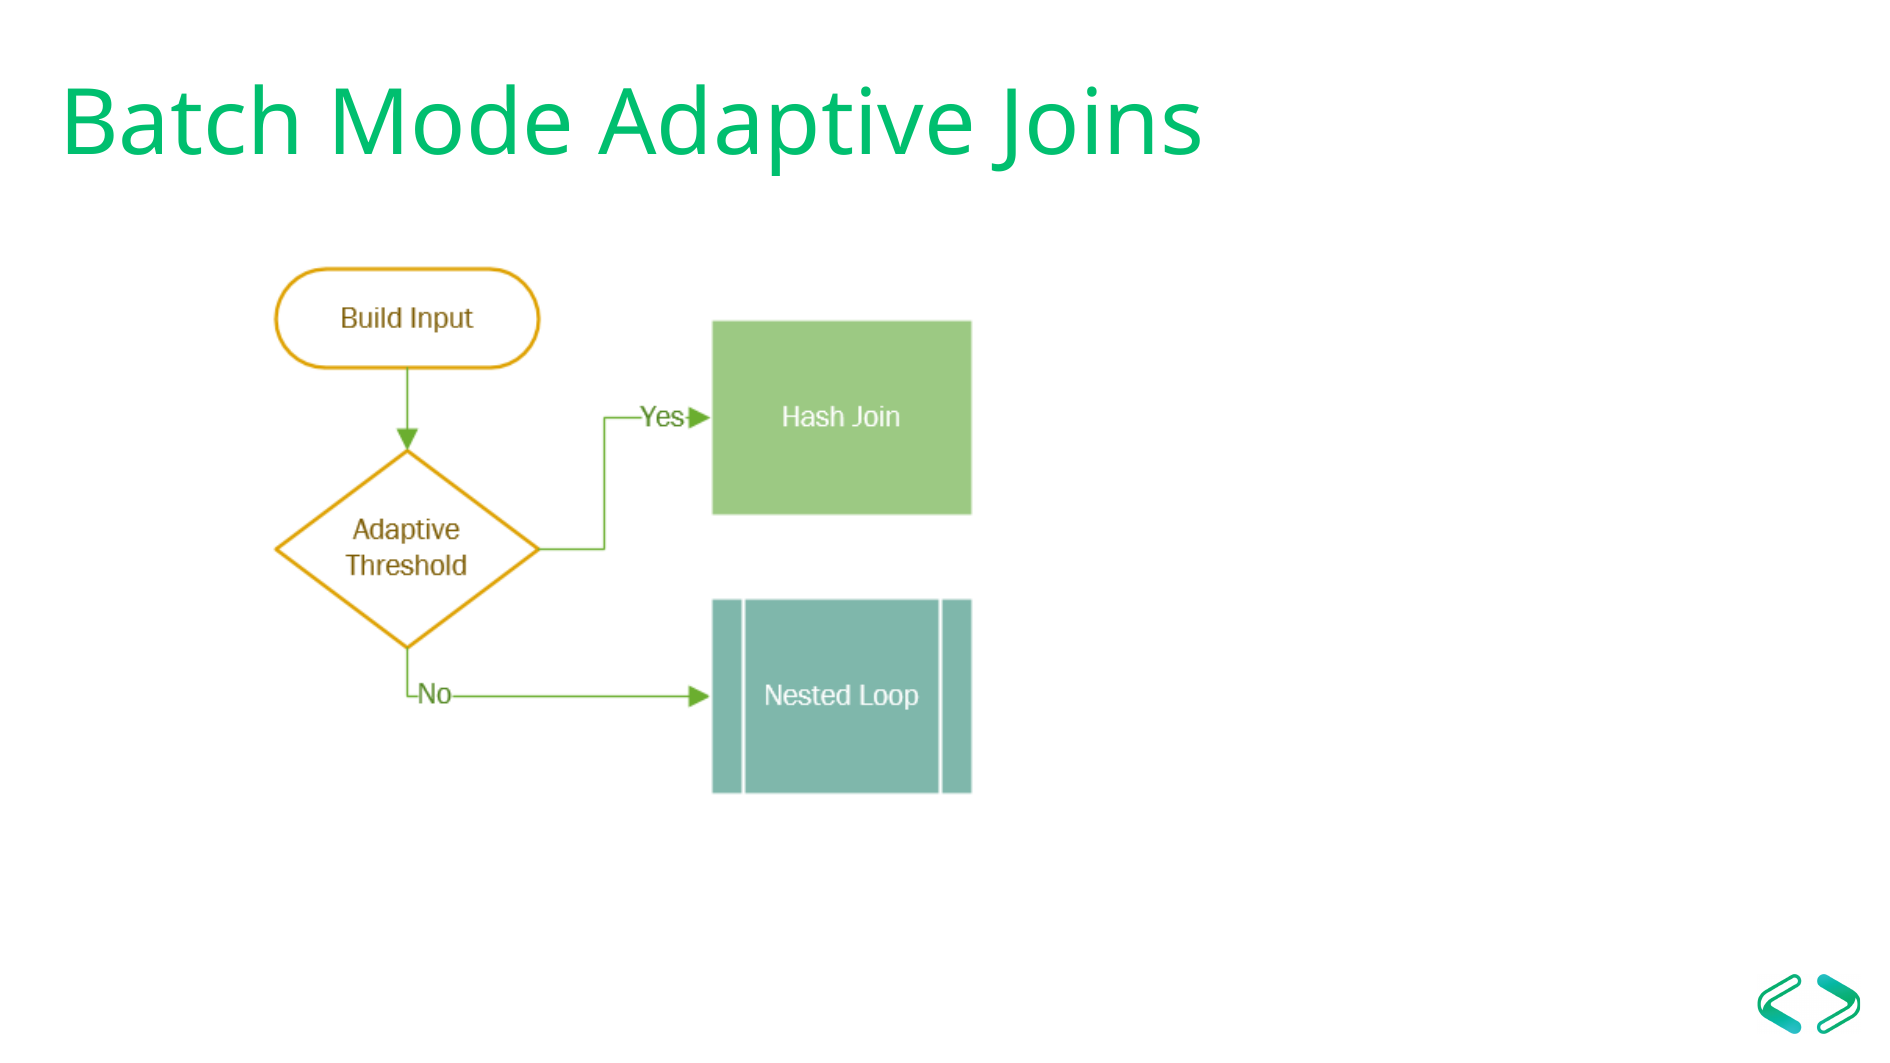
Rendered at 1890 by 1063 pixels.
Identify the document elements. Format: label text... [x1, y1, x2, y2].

title Batch Mode Adaptive Joins [59, 59, 1831, 178]
picture [251, 256, 990, 807]
